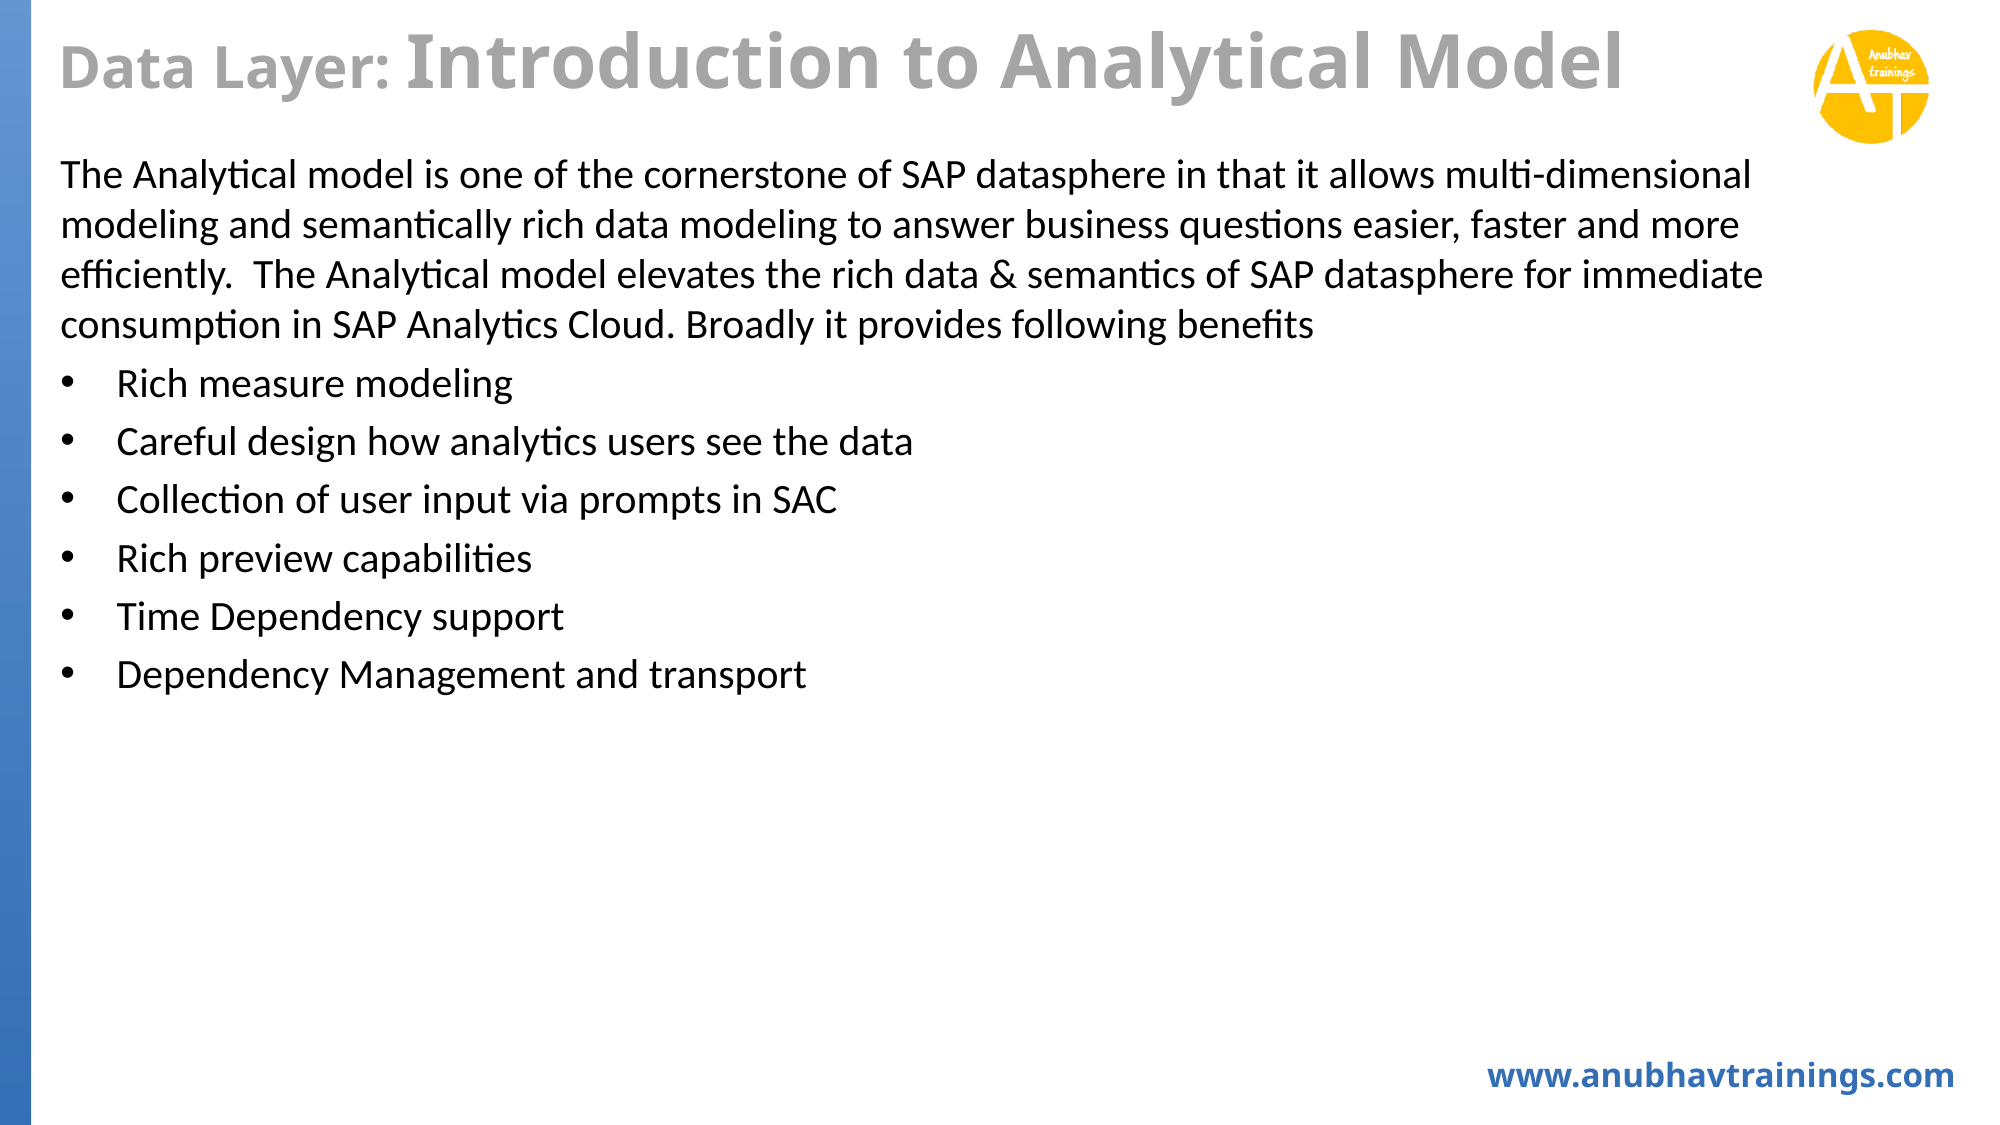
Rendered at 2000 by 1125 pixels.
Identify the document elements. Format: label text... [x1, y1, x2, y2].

title Data Layer: Introduction to Analytical Model [58, 0, 1842, 117]
list The Analytical model is one of the cornerstone of SAP datasphere in that it allows multi-dimensional modeling and semantically rich data modeling to answer business questions easier, faster and more efficiently. The Analytical model elevates the rich data & semantics of SAP datasphere for immediate consumption in SAP Analytics Cloud. Broadly it provides following benefits Rich measure modeling Careful design how analytics users see the data Collection of user input via prompts in SAC Rich preview capabilities Time Dependency support Dependency Management and transport [60, 137, 1922, 1059]
picture [1802, 22, 1935, 153]
